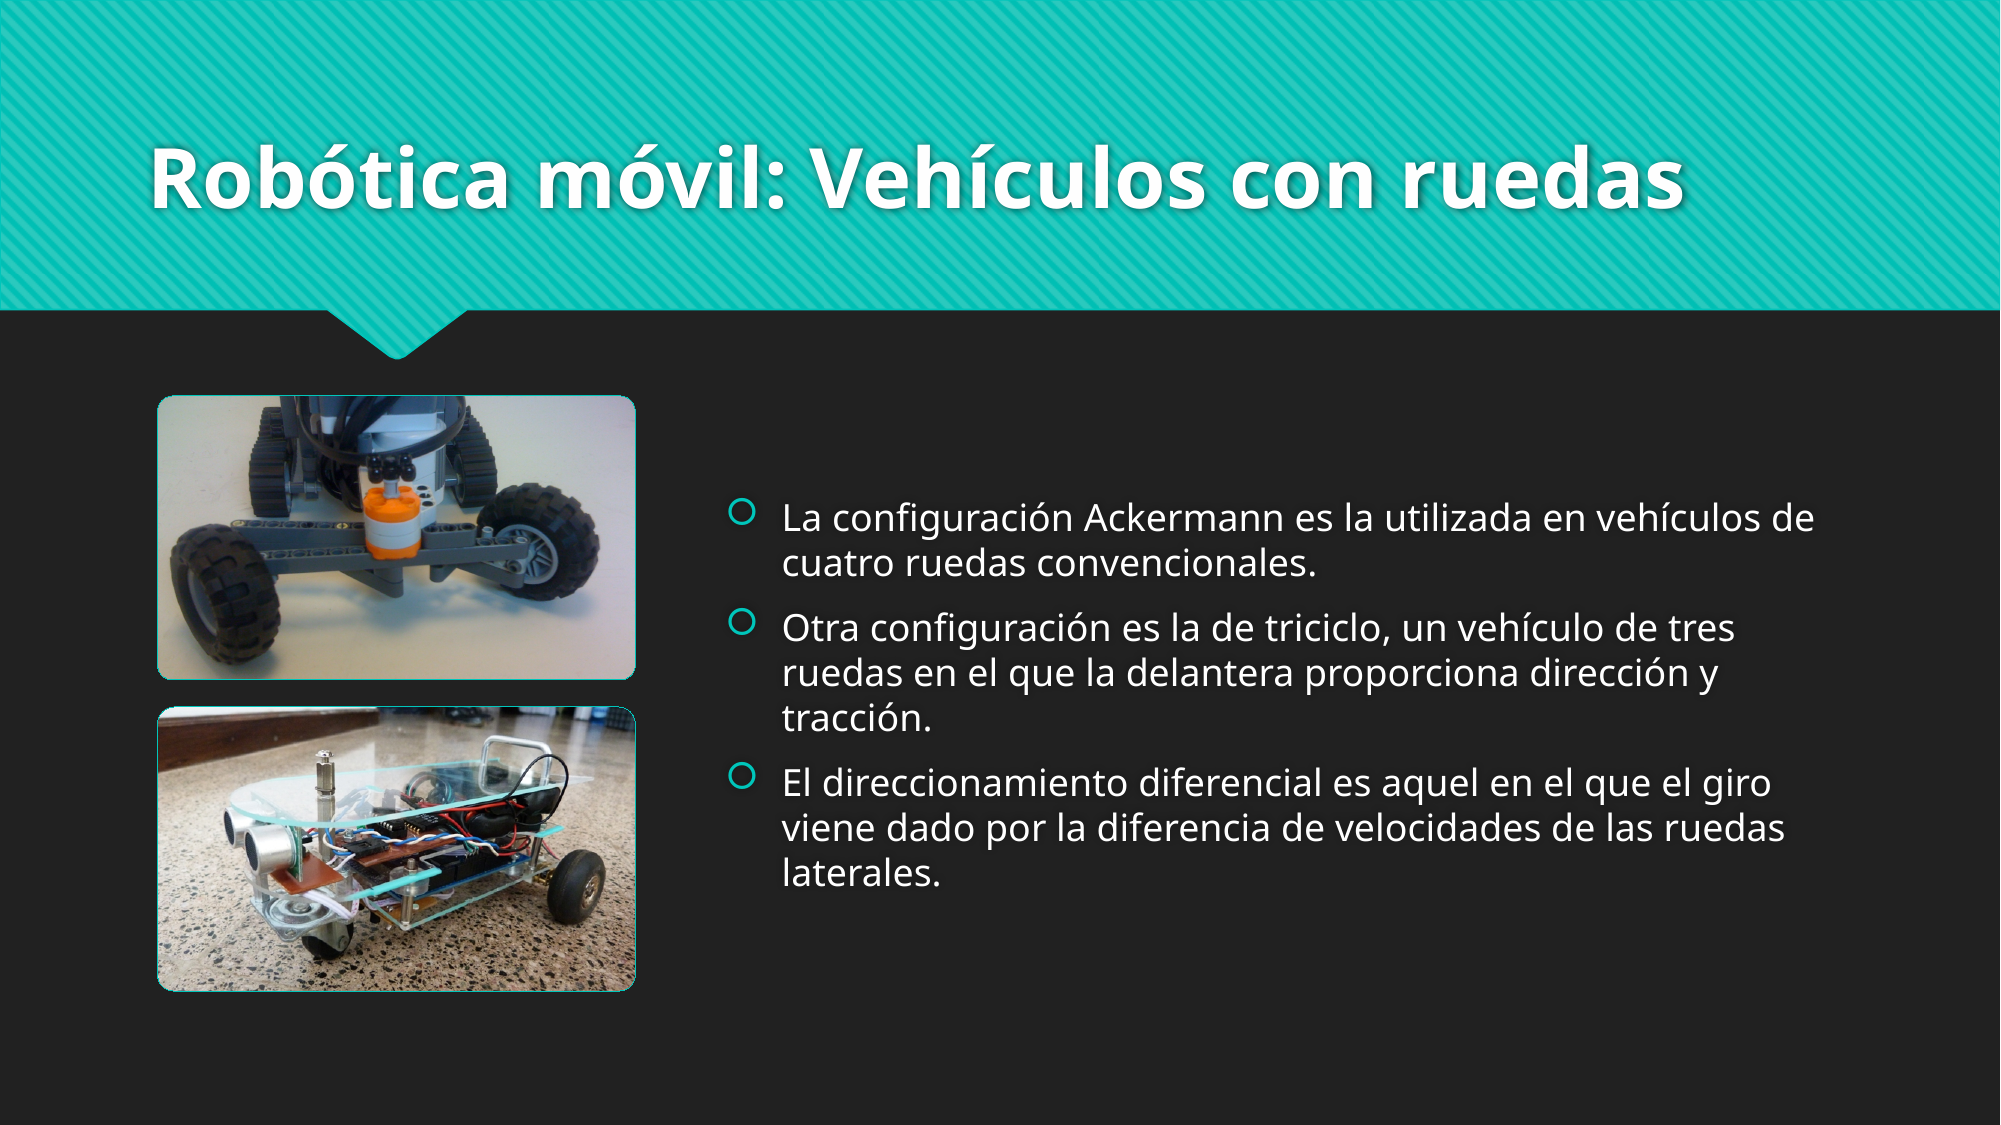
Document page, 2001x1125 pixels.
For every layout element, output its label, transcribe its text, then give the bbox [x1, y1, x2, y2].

title Robótica móvil: Vehículos con ruedas [132, 73, 1868, 233]
picture [157, 706, 636, 992]
picture [157, 395, 636, 681]
list La configuración Ackermann es la utilizada en vehículos de cuatro ruedas convencionales. Otra configuración es la de triciclo, un vehículo de tres ruedas en el que la delantera proporciona dirección y tracción. El direccionamiento diferencial es aquel en el que el giro viene dado por la diferencia de velocidades de las ruedas laterales. [710, 395, 1868, 992]
